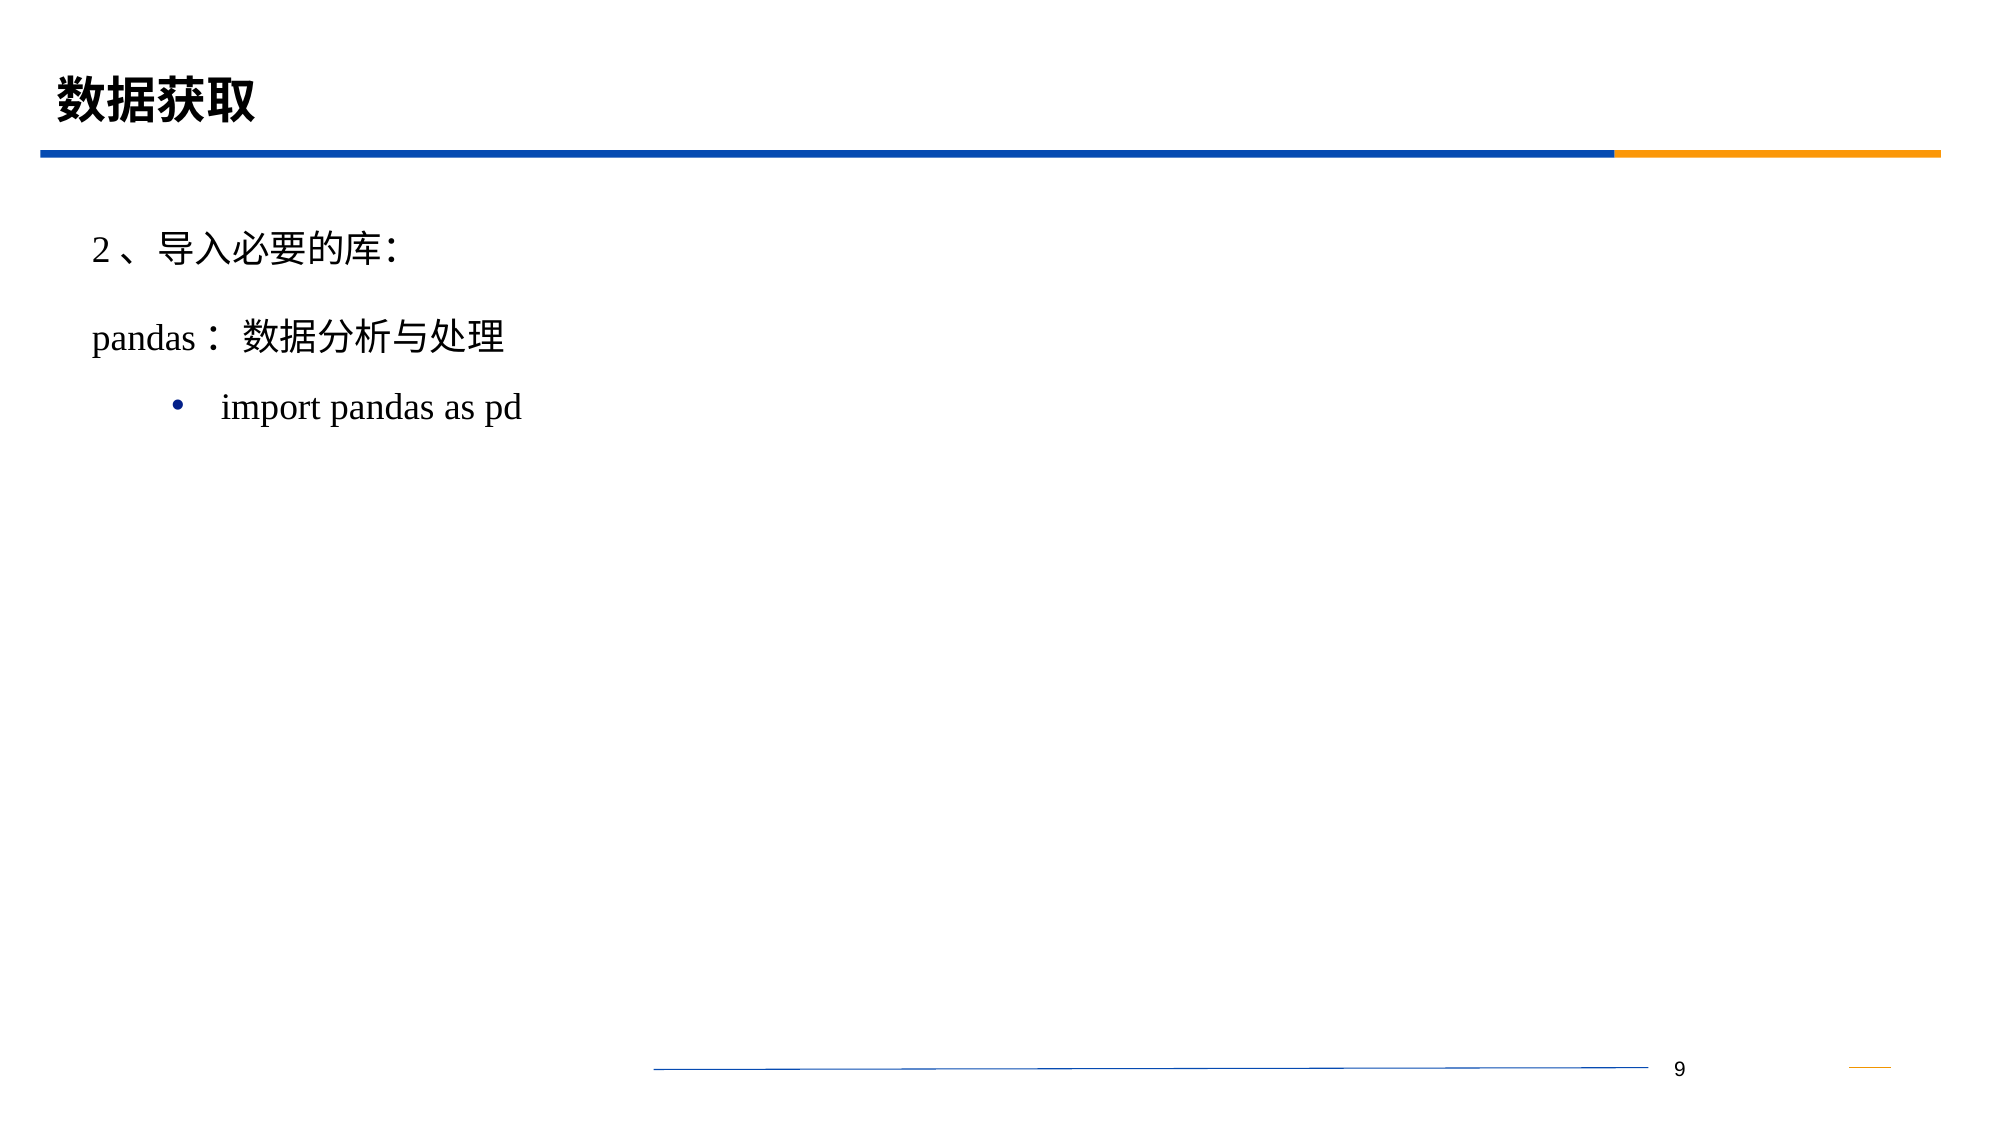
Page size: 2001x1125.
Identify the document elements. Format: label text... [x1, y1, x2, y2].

title 数据获取 [41, 58, 1842, 146]
list 2、导入必要的库： pandas：数据分析与处理 import pandas as pd [76, 194, 1899, 981]
